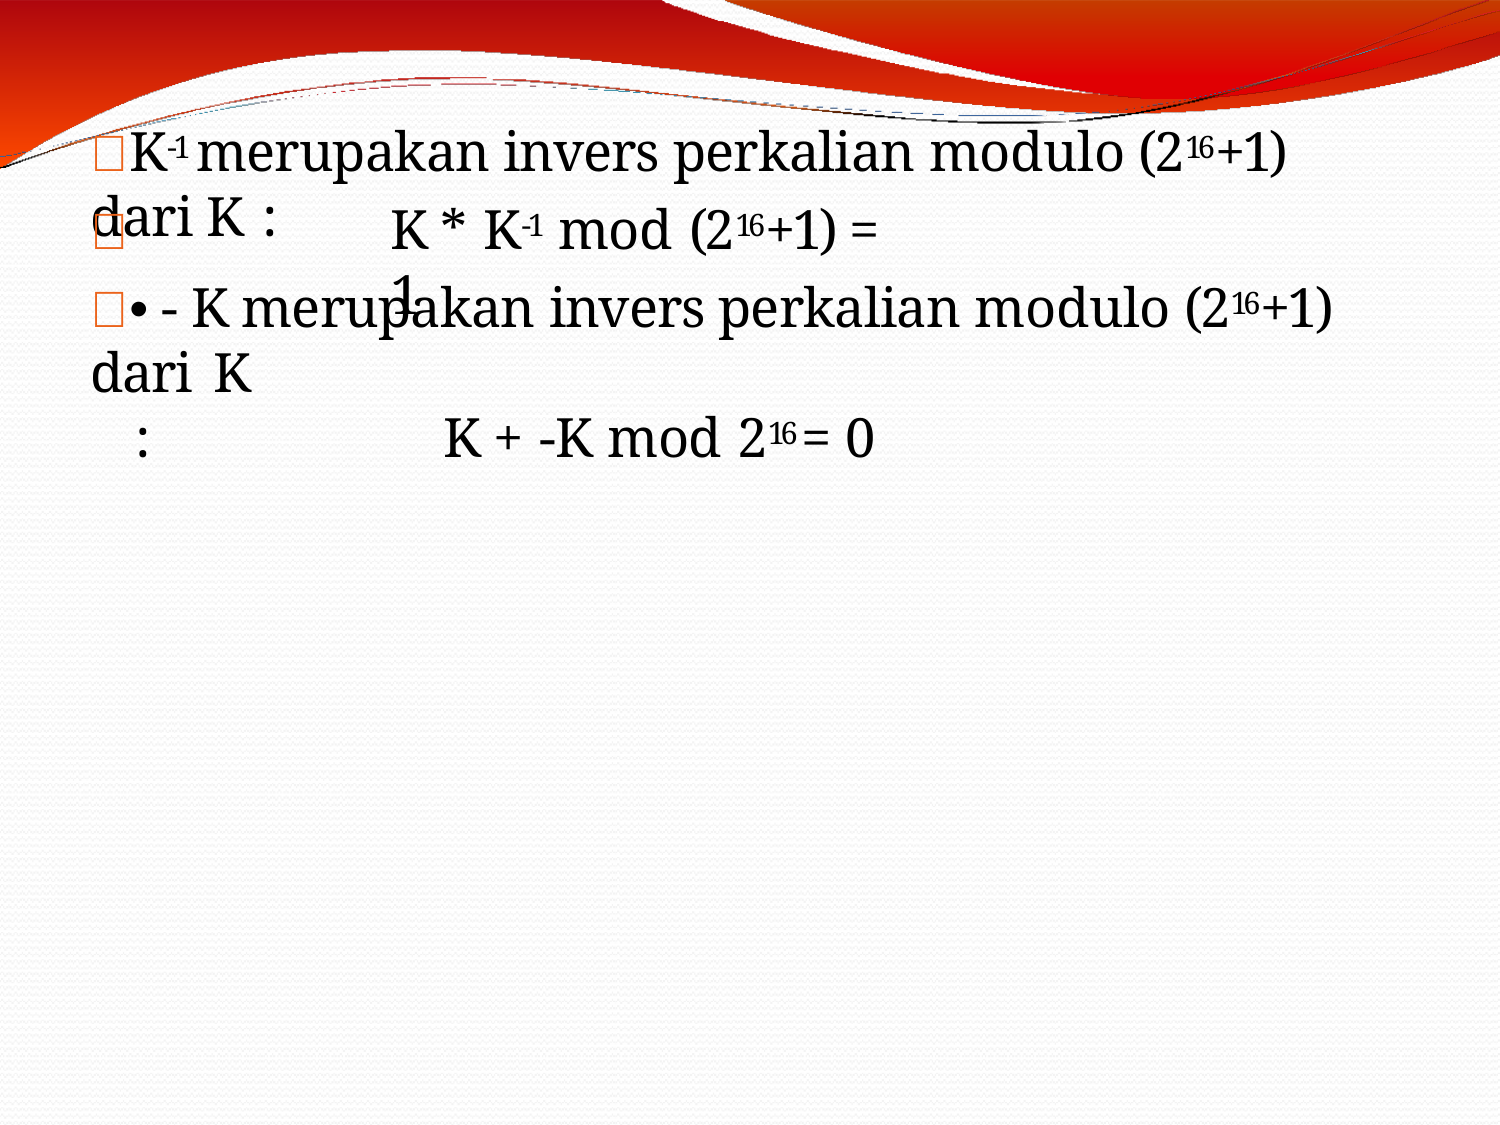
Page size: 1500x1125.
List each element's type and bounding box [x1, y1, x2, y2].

text_box [0, 0, 1500, 1125]
